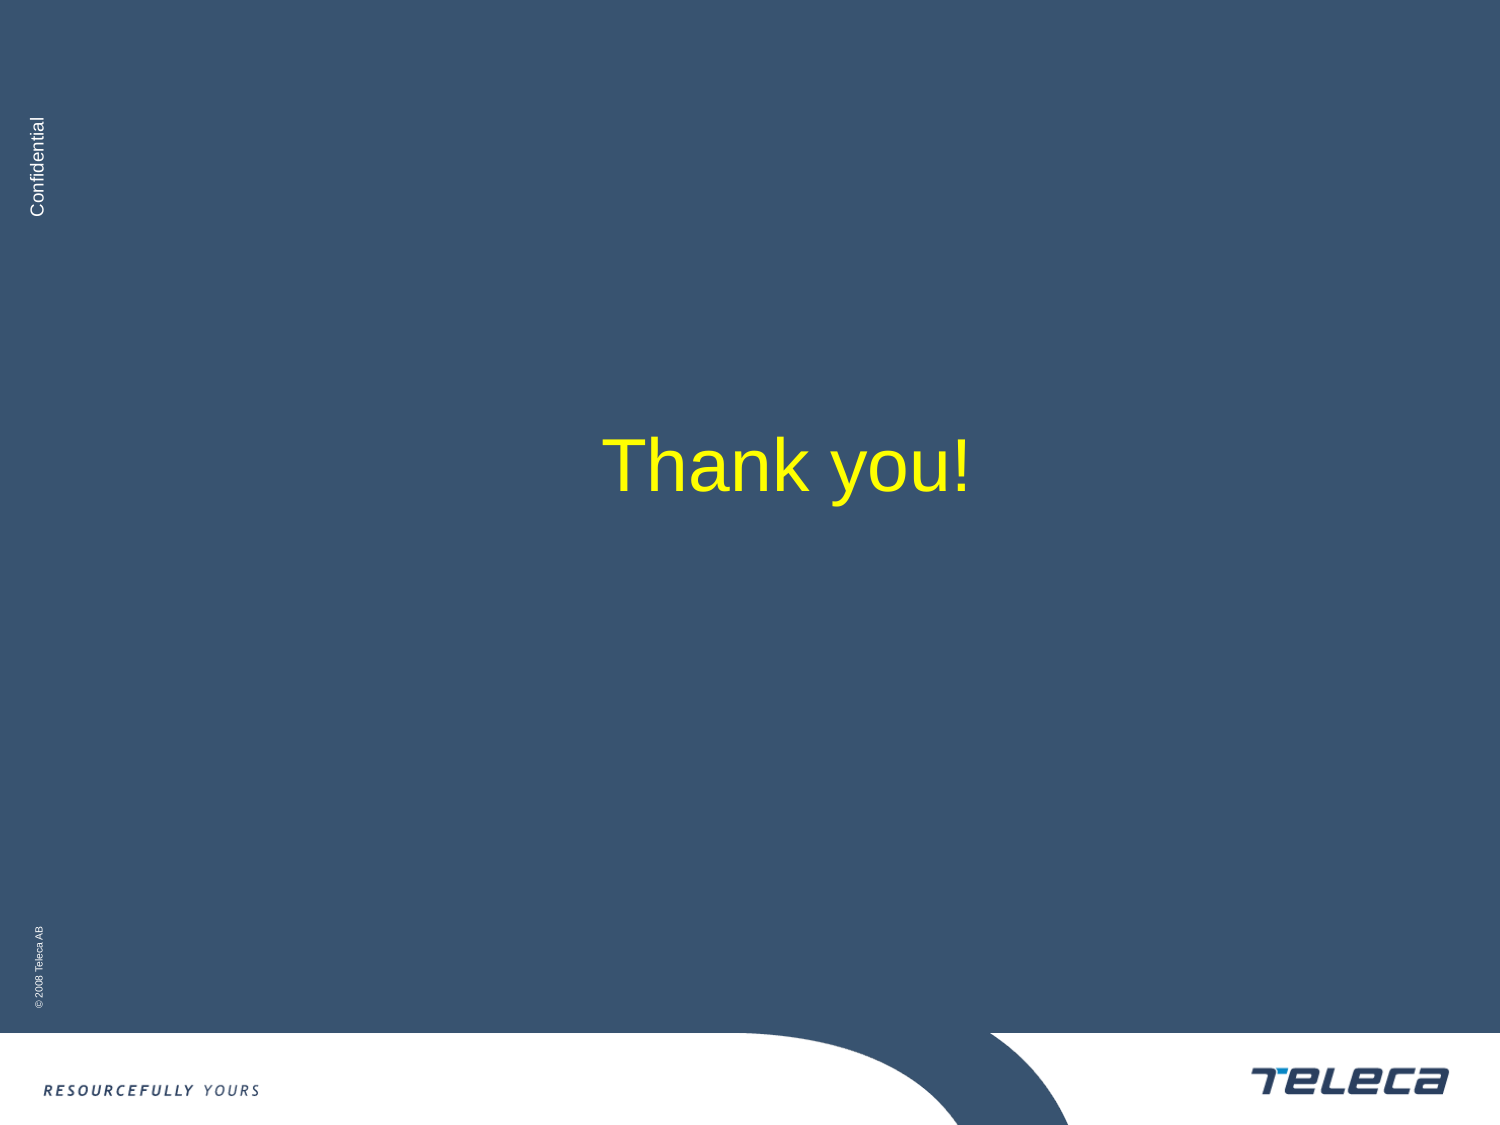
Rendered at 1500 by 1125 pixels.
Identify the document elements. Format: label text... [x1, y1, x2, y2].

picture [0, 1033, 1500, 1125]
list Thank you! [163, 302, 1410, 984]
